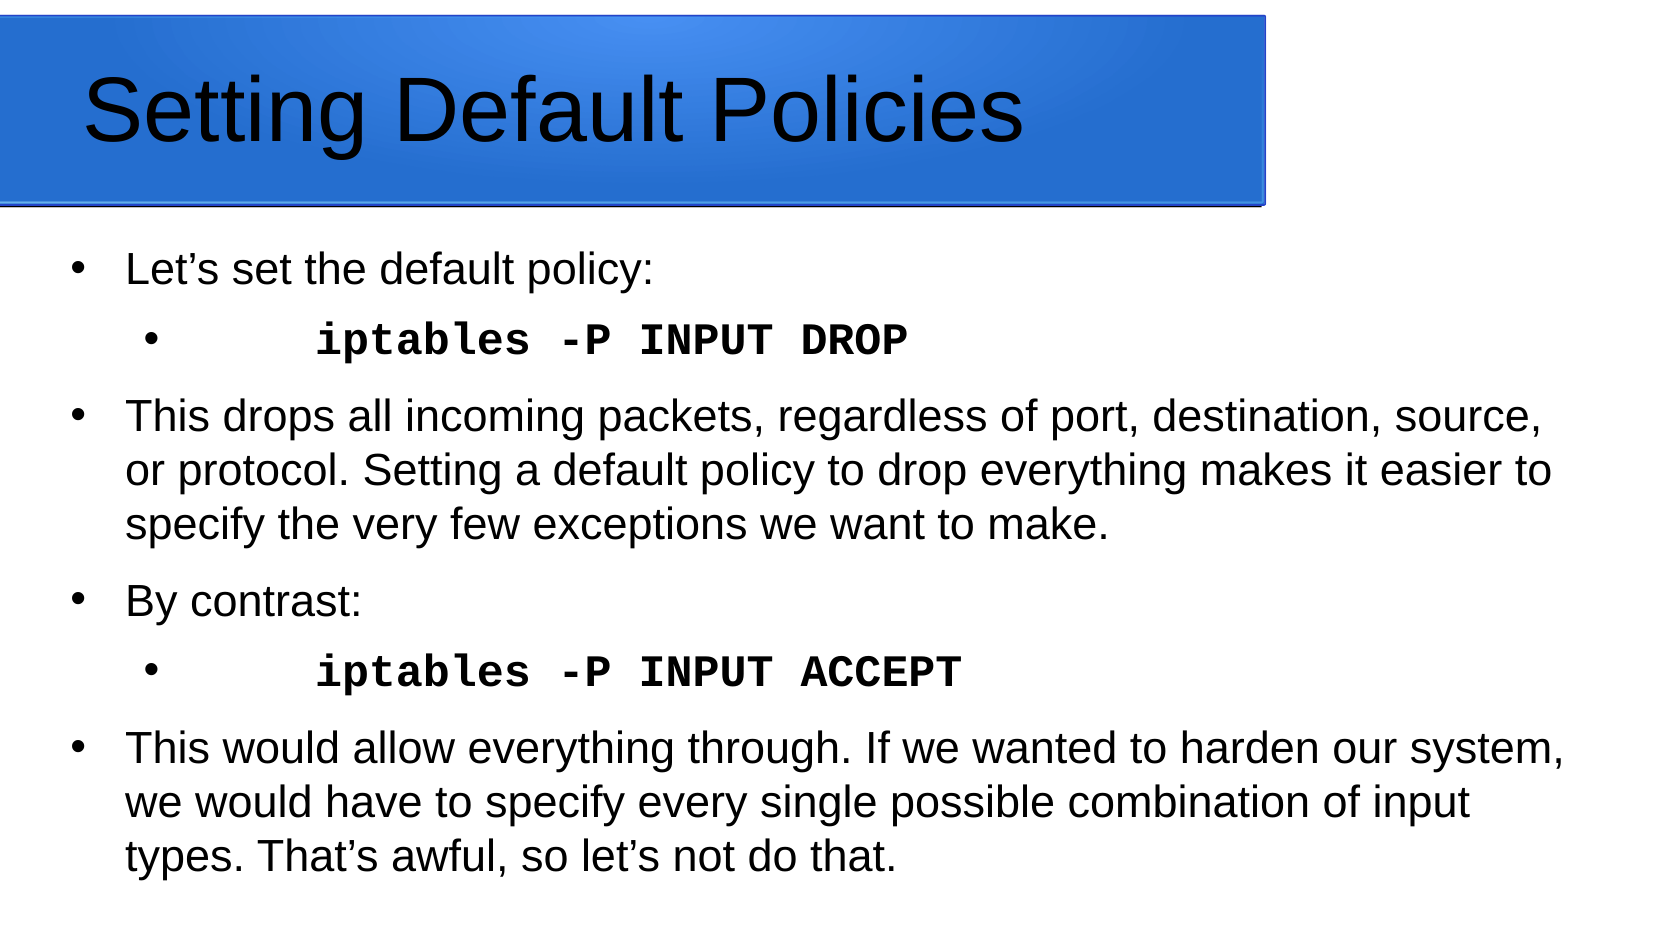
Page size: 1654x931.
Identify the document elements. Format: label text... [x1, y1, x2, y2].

title Setting Default Policies [82, 35, 1235, 189]
picture [0, 13, 1269, 211]
list Let’s set the default policy: iptables -P INPUT DROP This drops all incoming packets, regardless of port, destination, source, or protocol. Setting a default policy to drop everything makes it easier to specify the very few exceptions we want to make. By contrast: iptables -P INPUT ACCEPT This would allow everything through. If we wanted to harden our system, we would have to specify every single possible combination of input types. That’s awful, so let’s not do that. [70, 239, 1587, 881]
